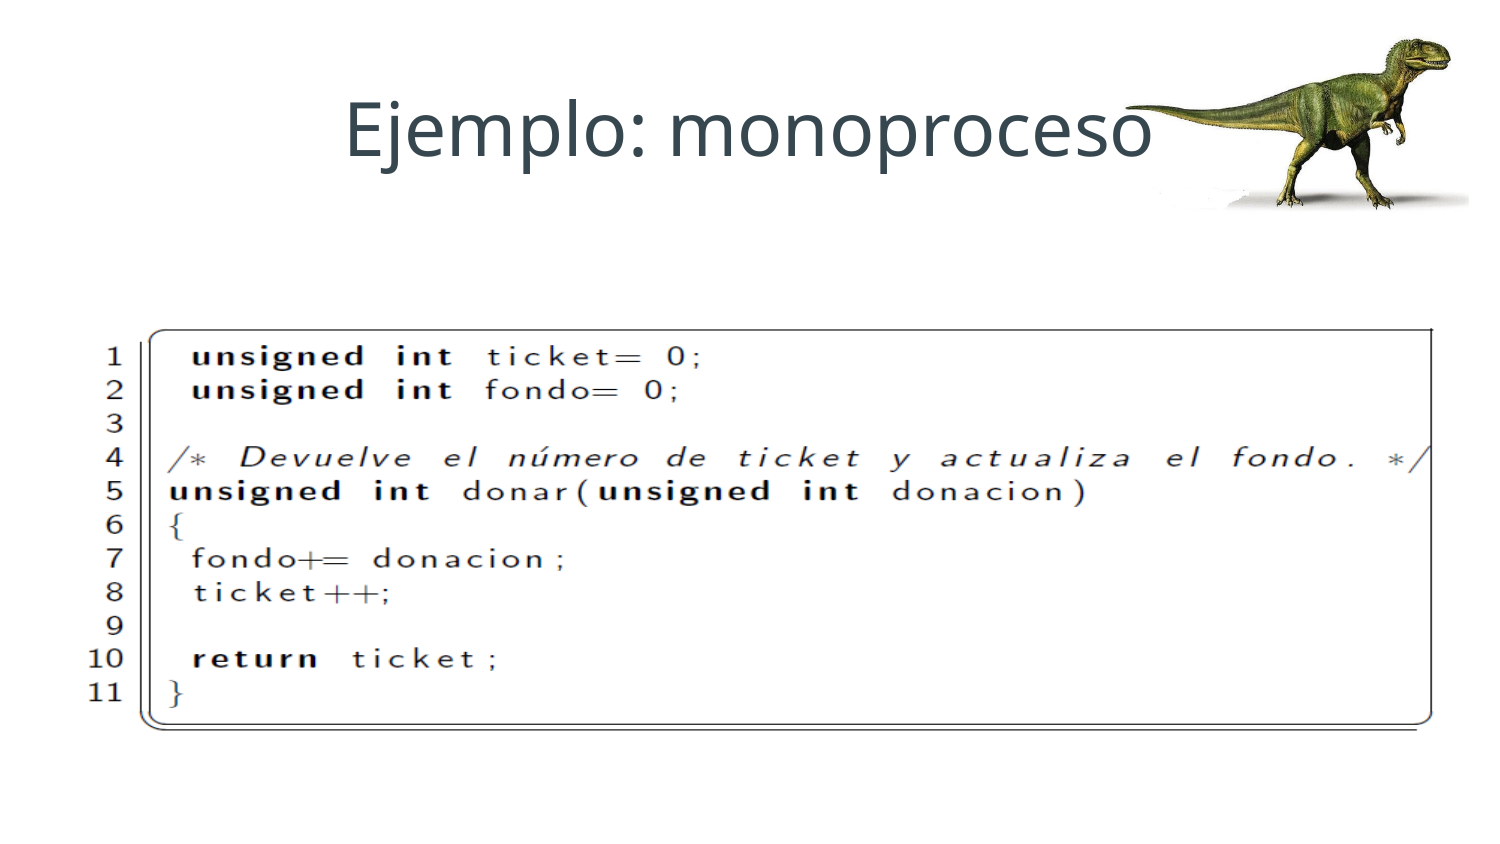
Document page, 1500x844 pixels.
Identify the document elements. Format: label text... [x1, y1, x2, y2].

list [64, 248, 1484, 754]
picture [1109, 18, 1469, 222]
title Ejemplo: monoproceso [75, 65, 1104, 188]
